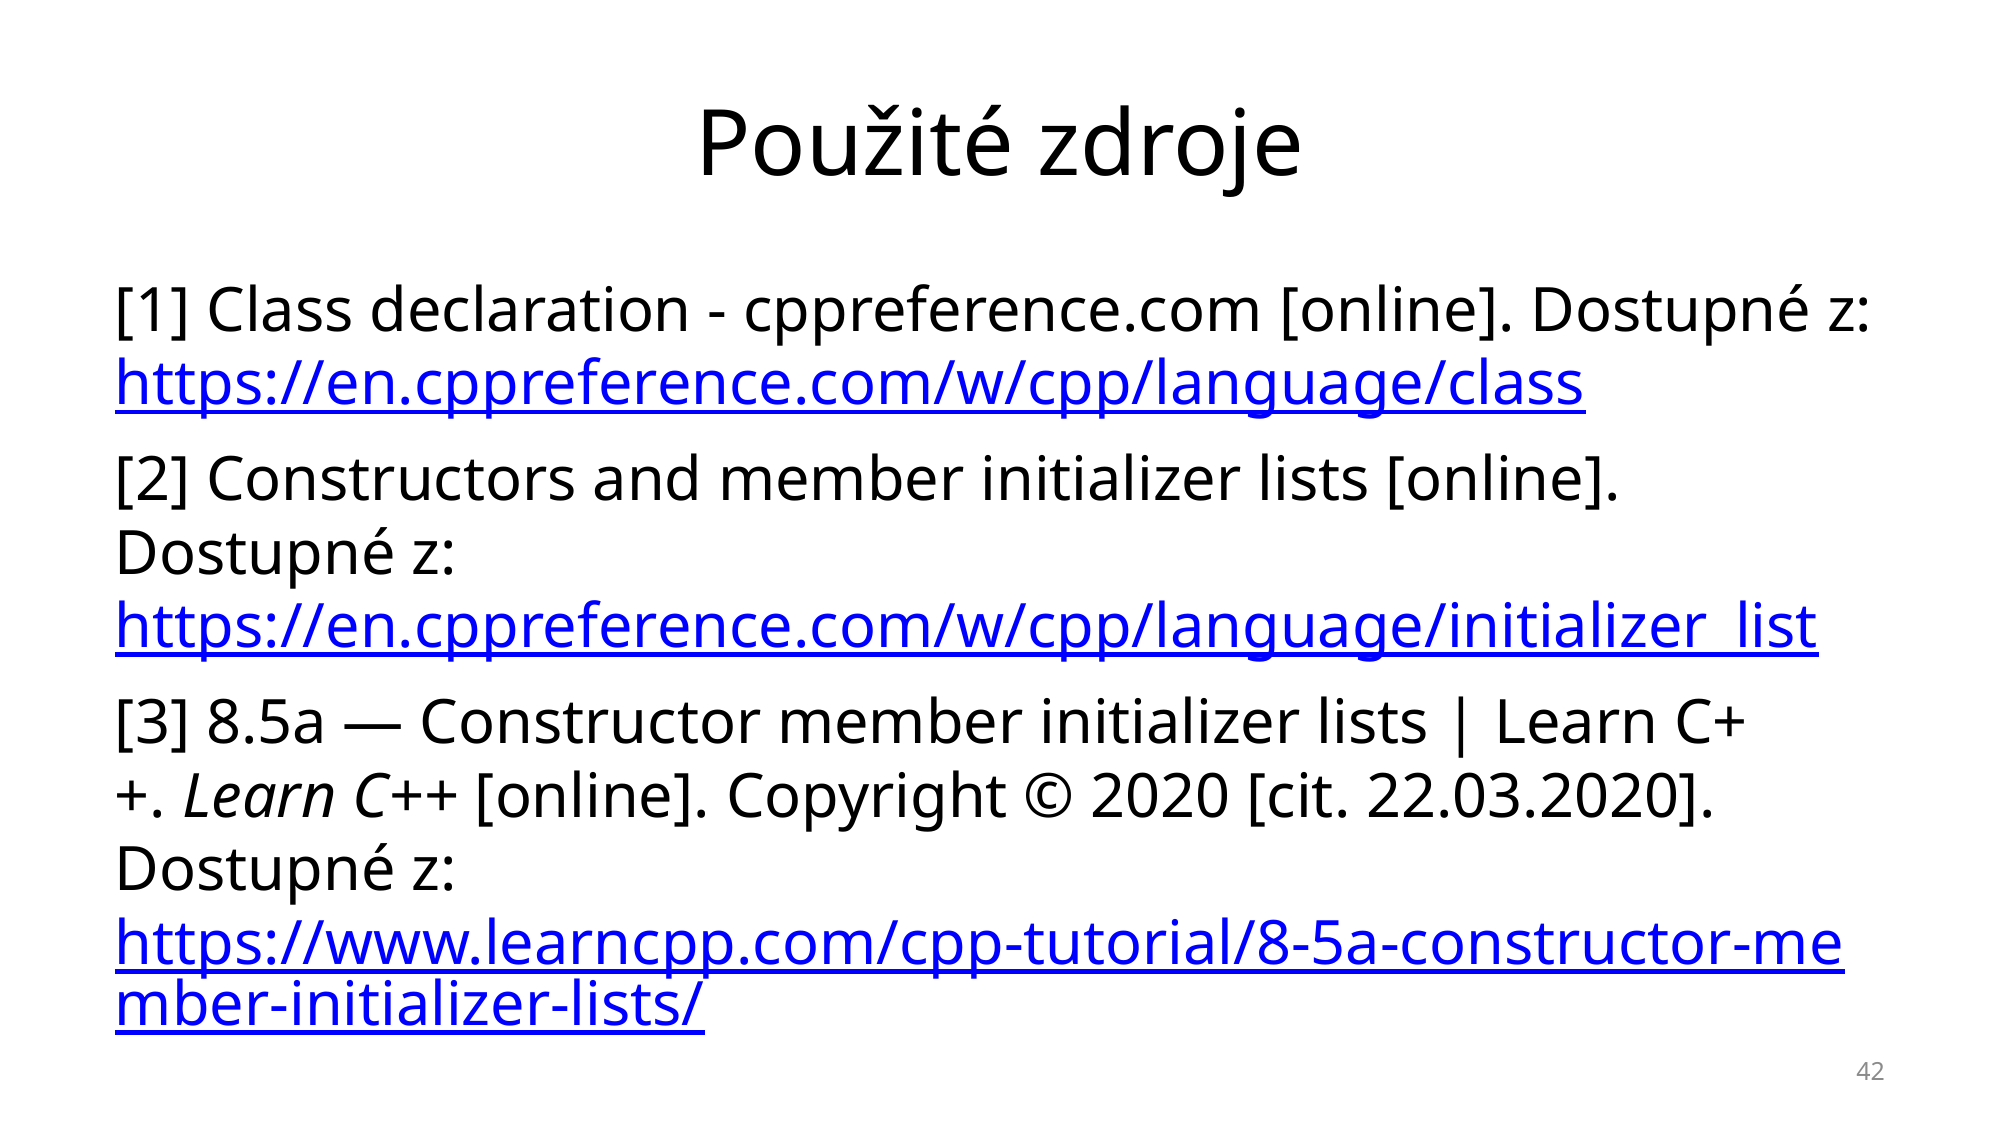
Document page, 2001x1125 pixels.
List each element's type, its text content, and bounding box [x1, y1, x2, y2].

list [1] Class declaration - cppreference.com [online]. Dostupné z: https://en.cppreference.com/w/cpp/language/class [2] Constructors and member initializer lists [online]. Dostupné z: https://en.cppreference.com/w/cpp/language/initializer_list [3] 8.5a — Constructor member initializer lists | Learn C++. Learn C++ [online]. Copyright © 2020 [cit. 22.03.2020]. Dostupné z: https://www.learncpp.com/cpp-tutorial/8-5a-constructor-member-initializer-lists/ [99, 262, 1900, 1005]
title Použité zdroje [99, 45, 1900, 233]
slide_number 42 [1433, 1042, 1900, 1103]
